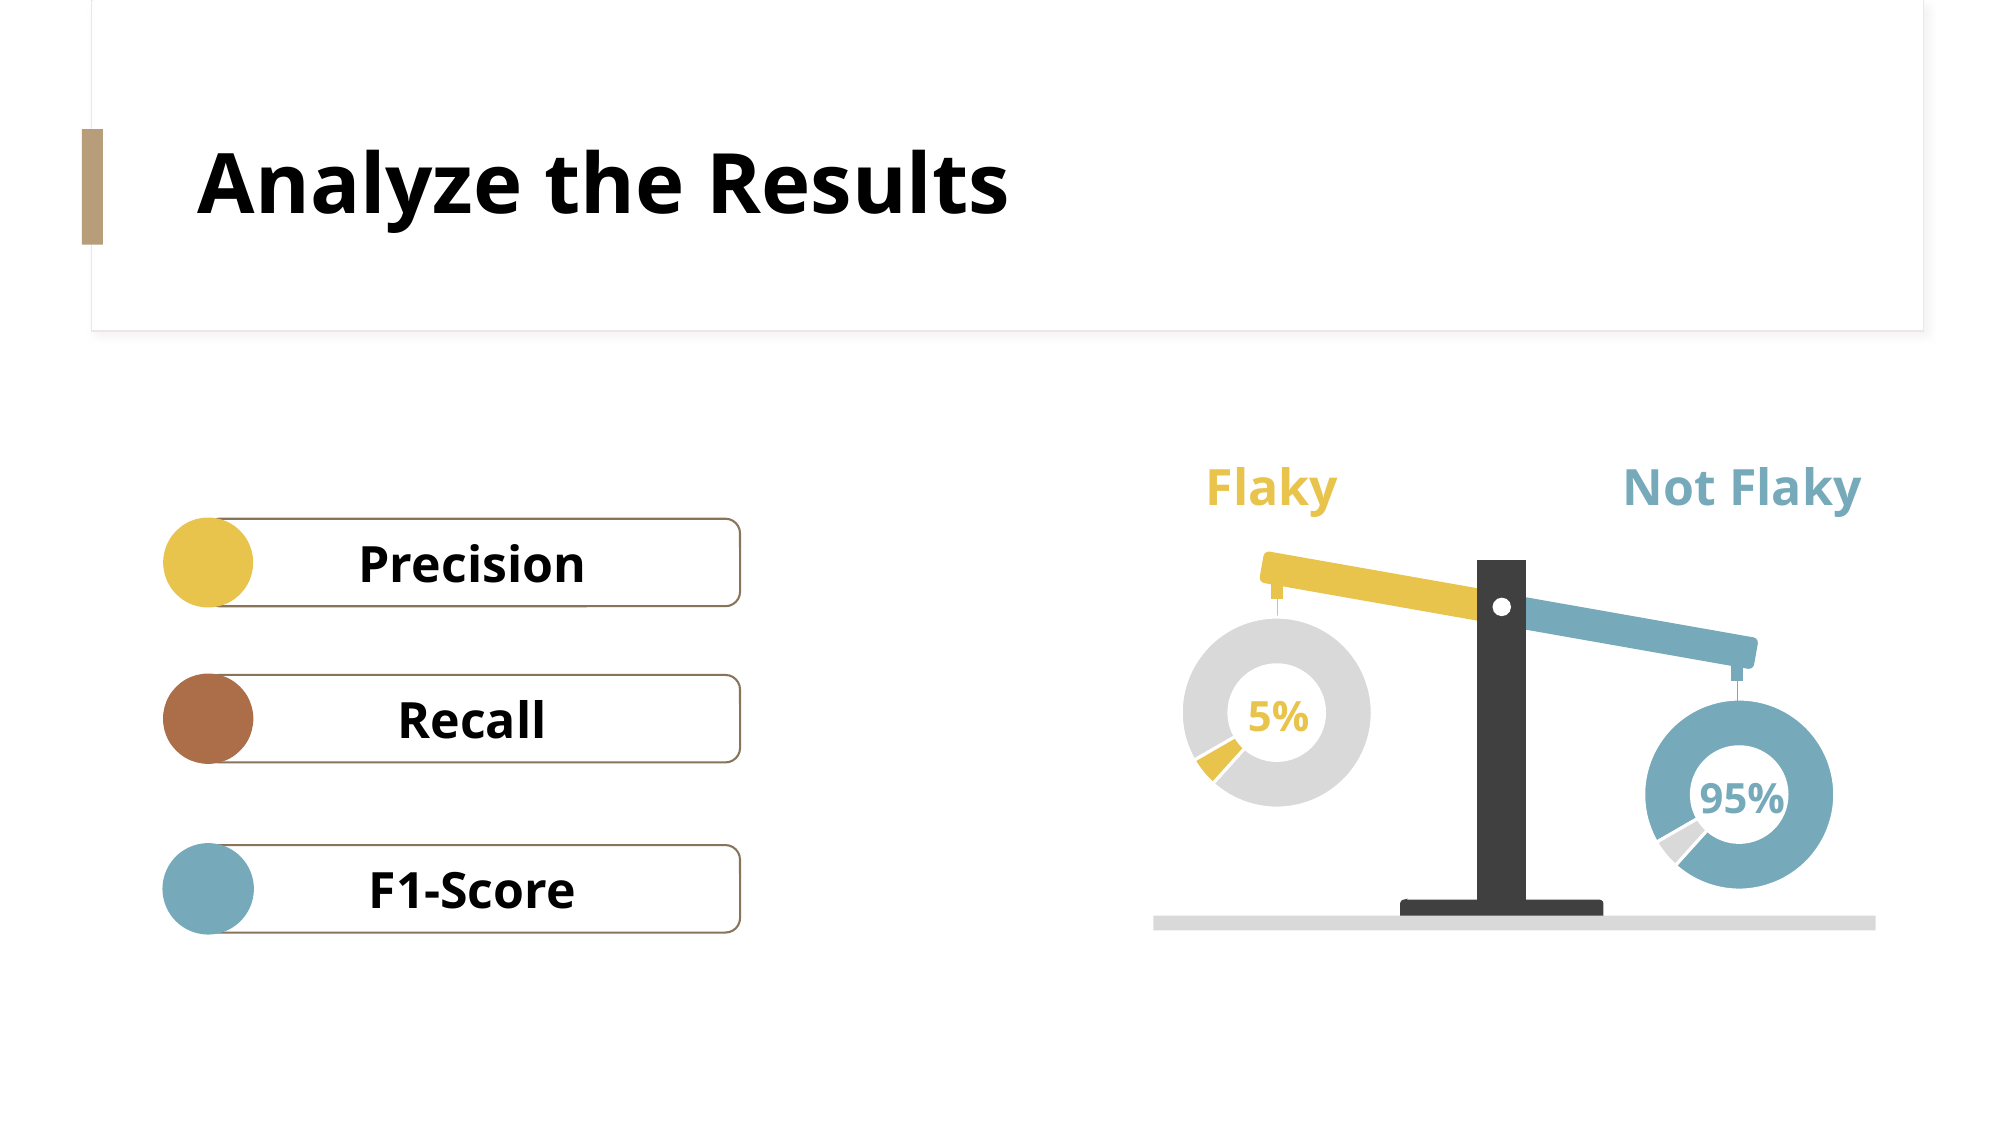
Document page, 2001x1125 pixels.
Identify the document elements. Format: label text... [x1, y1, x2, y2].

text_box [1258, 550, 1477, 622]
chart [1153, 613, 1401, 813]
text_box Recall [220, 673, 742, 764]
title Analyze the Results [183, 90, 1851, 284]
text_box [1272, 582, 1283, 613]
text_box Precision [220, 517, 742, 608]
text_box Not Flaky [1584, 448, 1901, 524]
text_box [1152, 915, 1877, 932]
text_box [1731, 664, 1743, 718]
text_box [1400, 898, 1604, 915]
text_box [162, 516, 255, 609]
text_box [1526, 596, 1759, 670]
text_box [1477, 560, 1526, 899]
text_box F1-Score [224, 844, 742, 934]
text_box [161, 842, 255, 936]
chart [1615, 695, 1863, 895]
text_box [161, 672, 255, 765]
text_box [1491, 596, 1513, 618]
text_box Flaky [1168, 448, 1377, 524]
